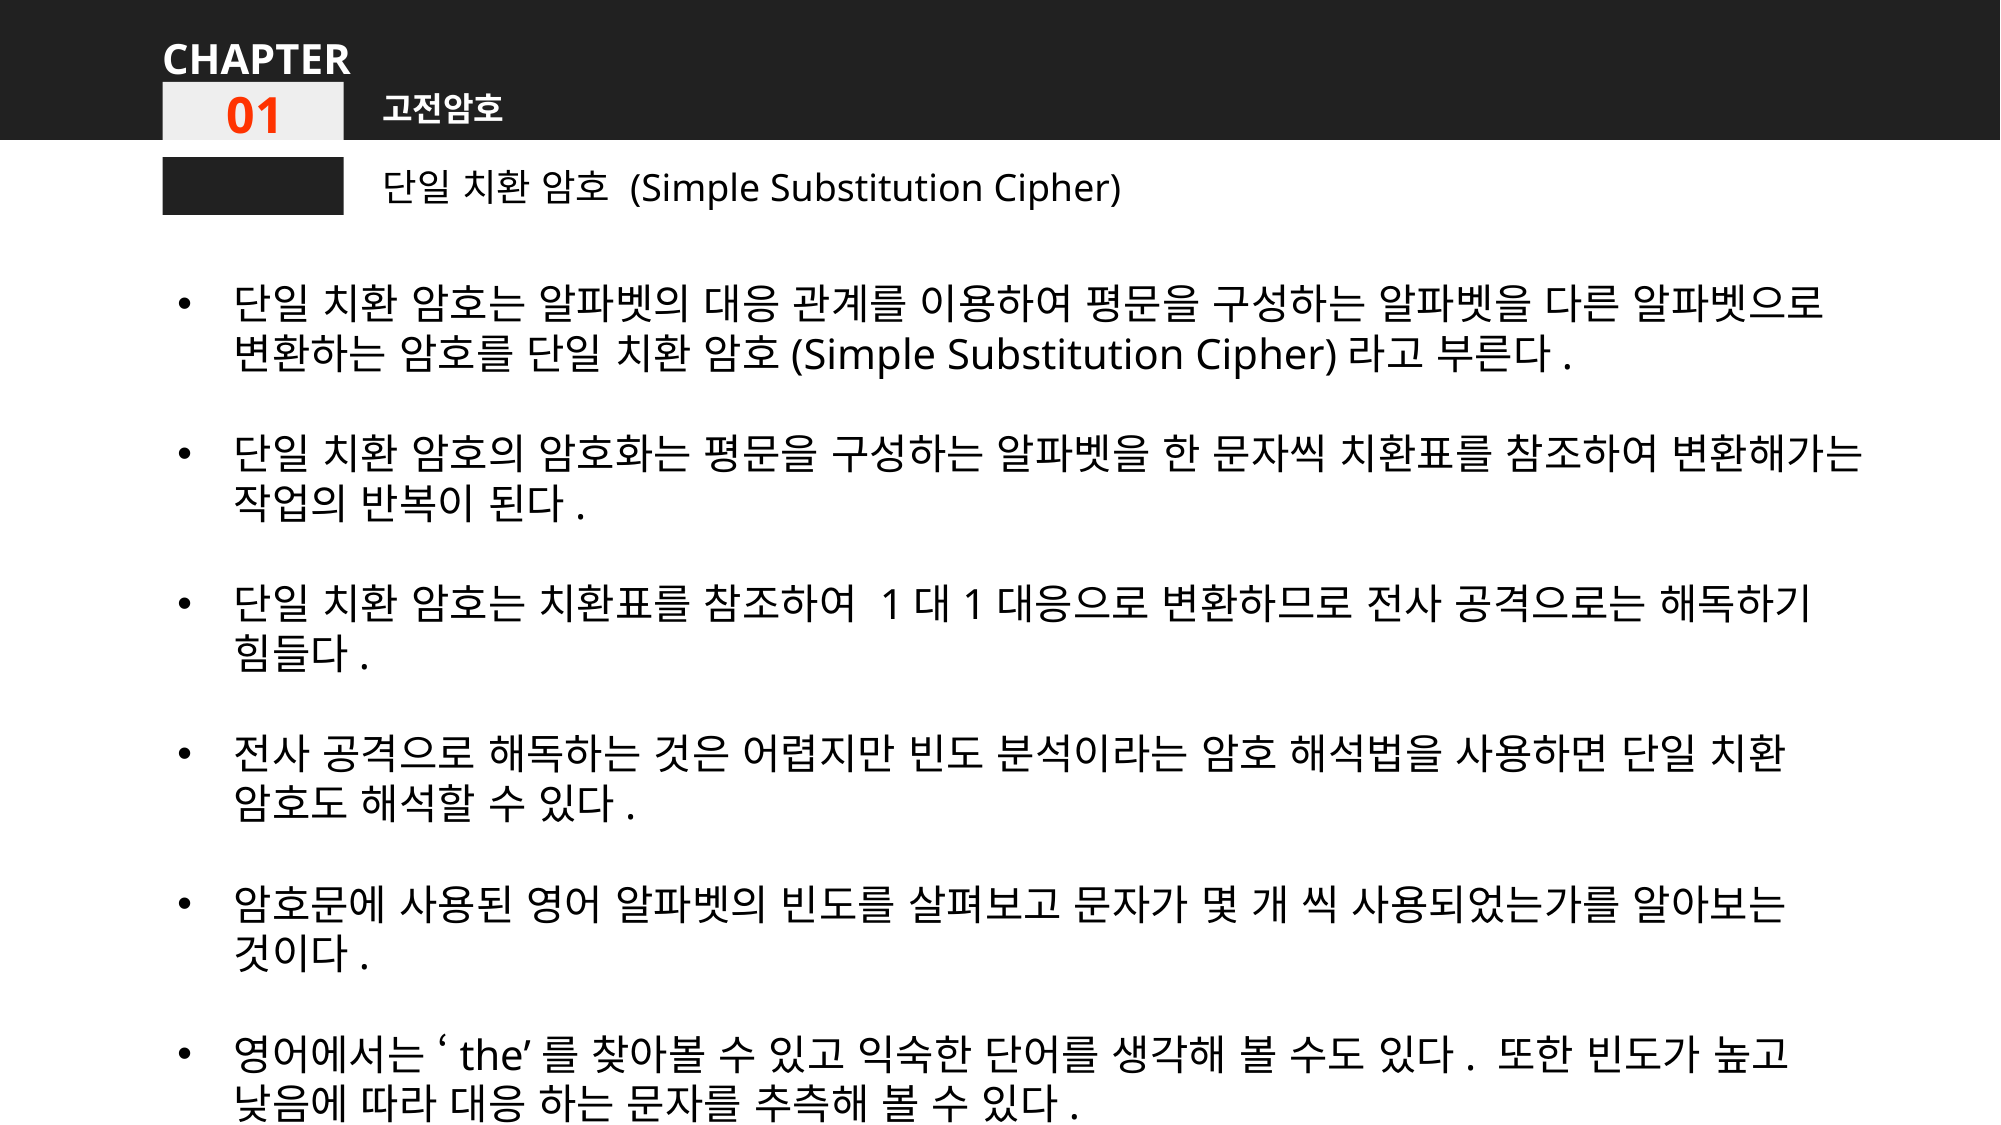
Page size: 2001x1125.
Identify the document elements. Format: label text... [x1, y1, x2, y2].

text_box [0, 0, 161, 141]
text_box 고전암호 [367, 61, 1160, 136]
text_box [299, 81, 345, 141]
text_box [161, 81, 211, 141]
text_box [161, 156, 345, 216]
text_box 단일 치환 암호는 알파벳의 대응 관계를 이용하여 평문을 구성하는 알파벳을 다른 알파벳으로 변환하는 암호를 단일 치환 암호(Simple Substitution Cipher)라고 부른다. 단일 치환 암호의 암호화는 평문을 구성하는 알파벳을 한 문자씩 치환표를 참조하여 변환해가는 작업의 반복이 된다. 단일 치환 암호는 치환표를 참조하여 1대1대응으로 변환하므로 전사 공격으로는 해독하기 힘들다. 전사 공격으로 해독하는 것은 어렵지만 빈도 분석이라는 암호 해석법을 사용하면 단일 치환 암호도 해석할 수 있다. 암호문에 사용된 영어 알파벳의 빈도를 살펴보고 문자가 몇 개 씩 사용되었는가를 알아보는 것이다. 영어에서는 ‘the’를 찾아볼 수 있고 익숙한 단어를 생각해 볼 수도 있다. 또한 빈도가 높고 낮음에 따라 대응 하는 문자를 추측해 볼 수 있다. [162, 270, 1914, 1125]
text_box 01 [211, 75, 299, 151]
text_box [345, 0, 2000, 141]
text_box CHAPTER [147, 0, 366, 91]
text_box 단일 치환 암호 (Simple Substitution Cipher) [367, 156, 1196, 217]
